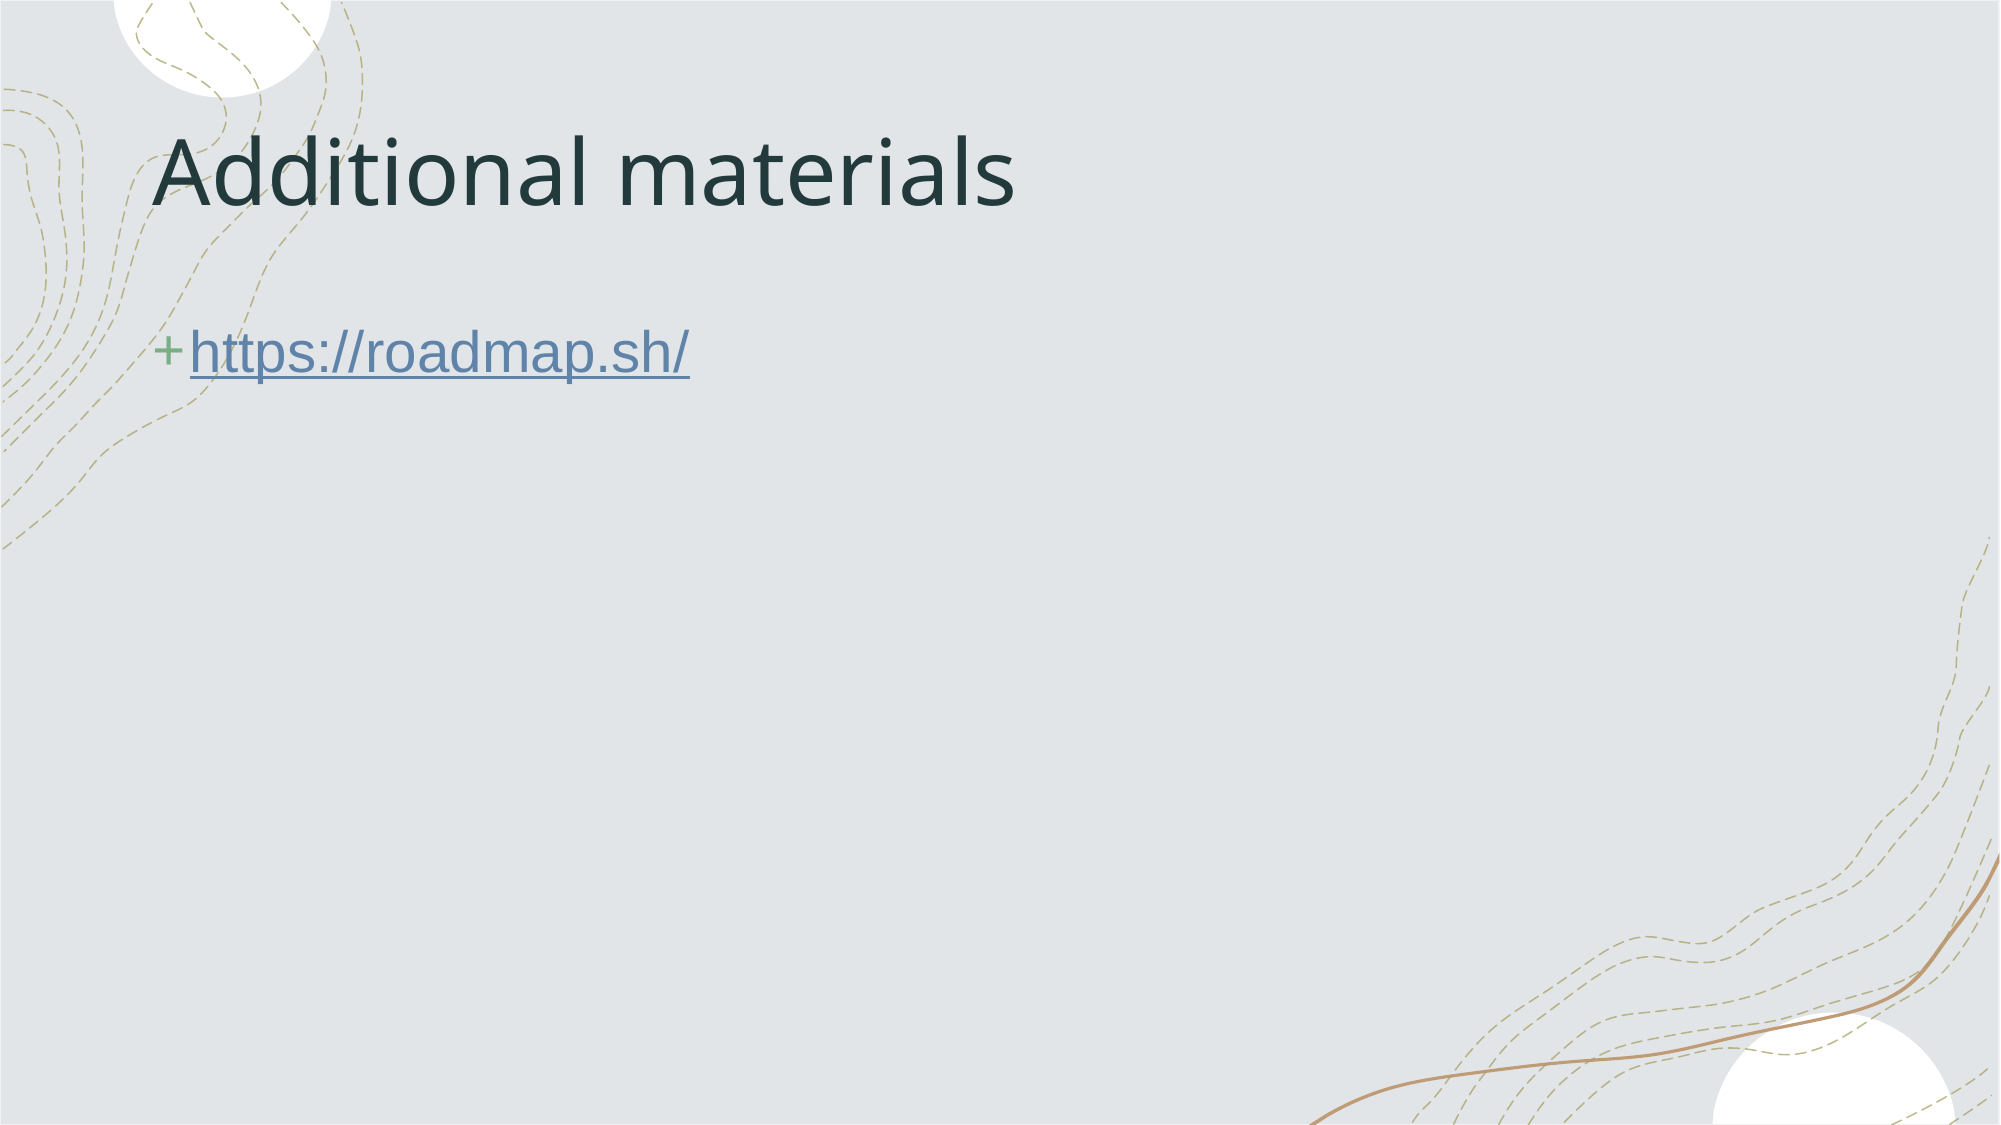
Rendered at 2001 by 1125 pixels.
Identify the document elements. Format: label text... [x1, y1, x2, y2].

title Additional materials [137, 59, 1863, 278]
list https://roadmap.sh/ [137, 299, 1863, 1014]
